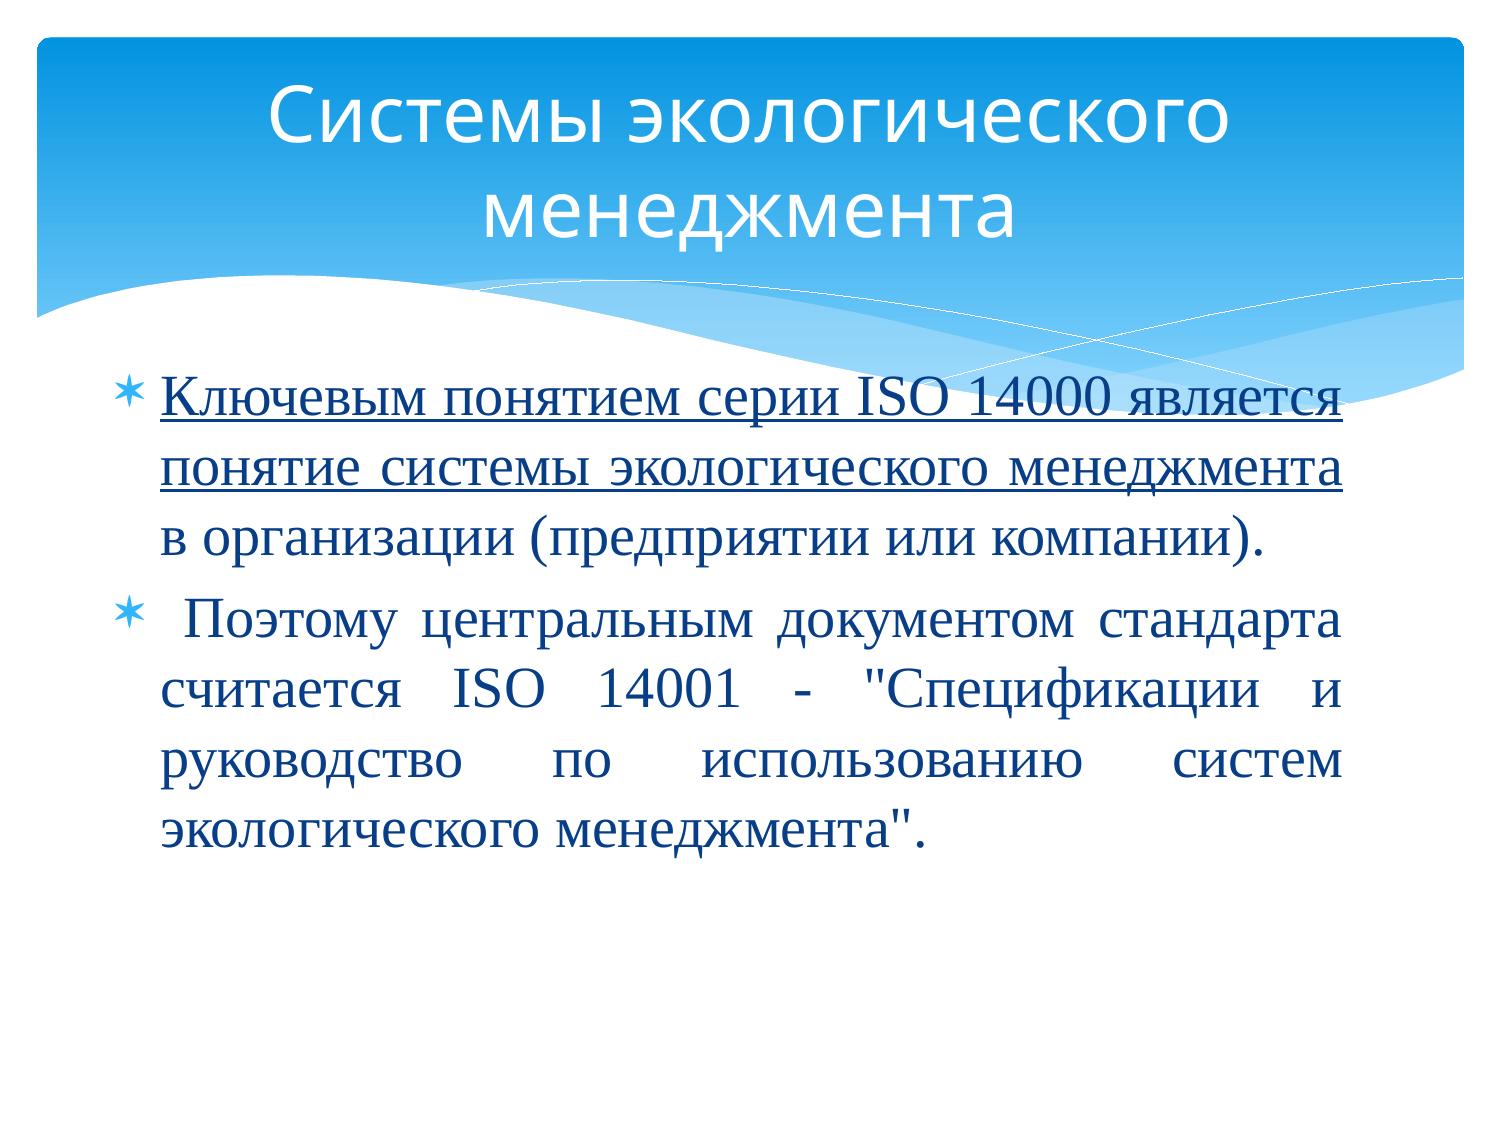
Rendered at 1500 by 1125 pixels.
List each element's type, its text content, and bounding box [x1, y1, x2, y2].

list Ключевым понятием серии ISO 14000 является понятие системы экологического менеджмента в организации (предприятии или компании). Поэтому центральным документом стандарта считается ISO 14001 - "Спецификации и руководство по использованию систем экологического менеджмента". [100, 349, 1359, 1005]
title Системы экологического менеджмента [75, 55, 1425, 261]
